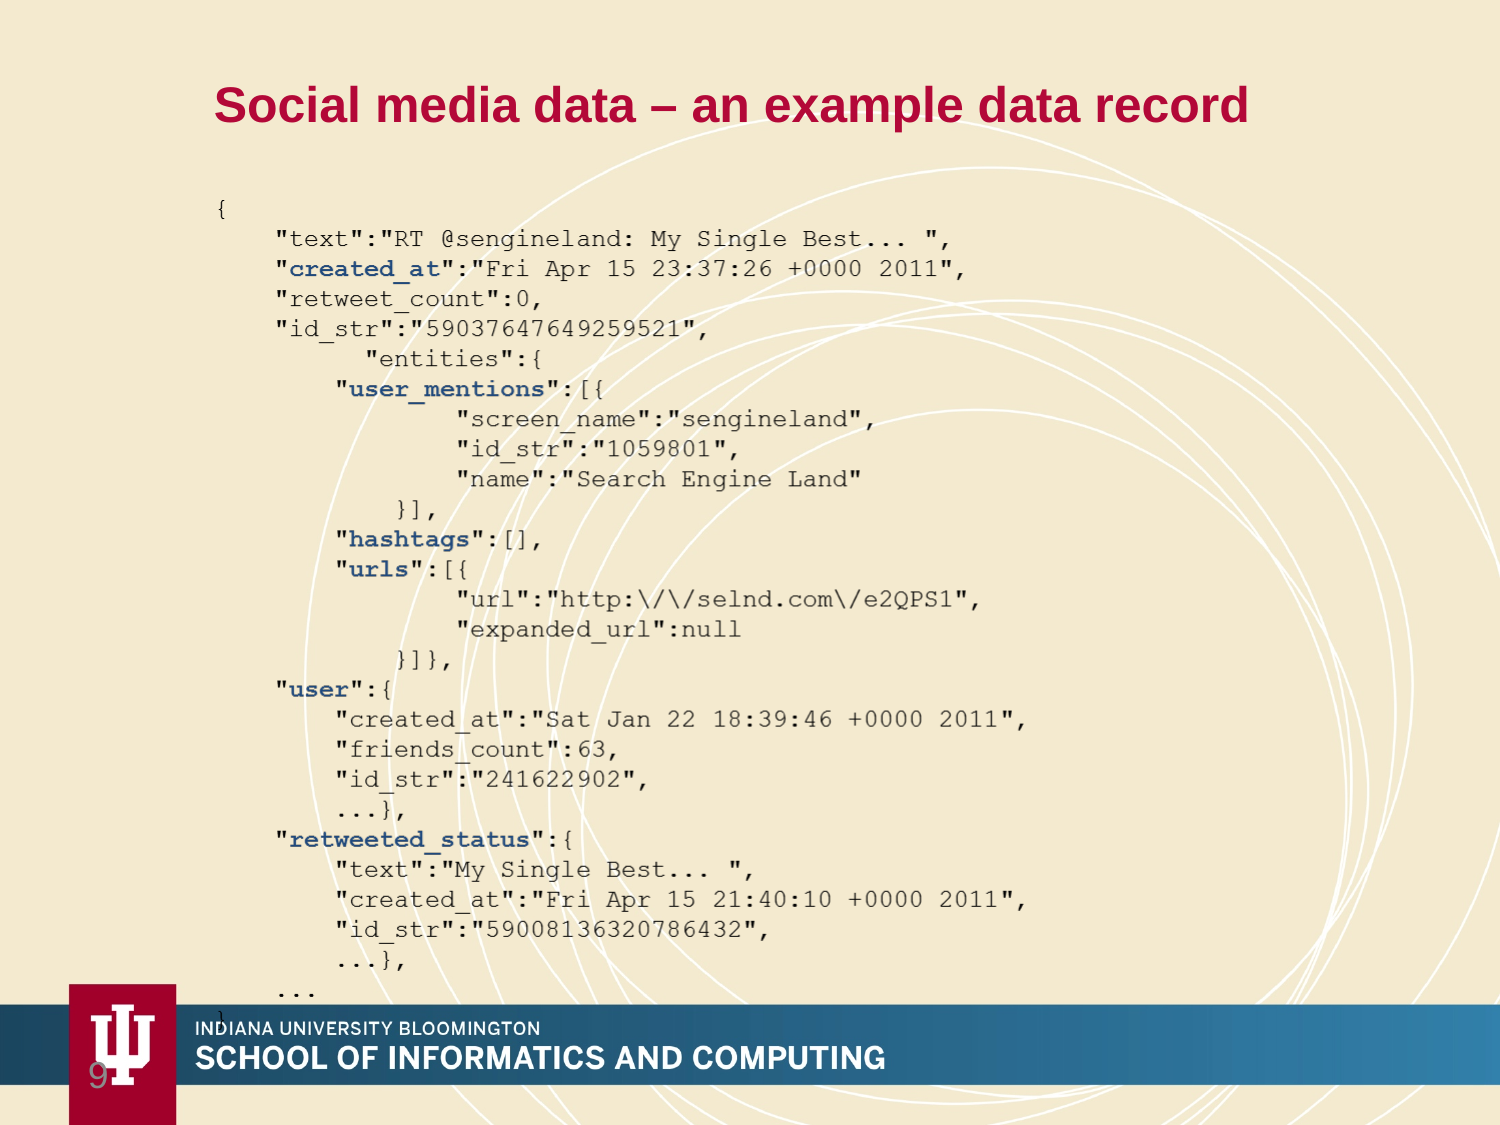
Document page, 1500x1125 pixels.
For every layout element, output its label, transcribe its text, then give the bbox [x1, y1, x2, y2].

slide_number 9 [73, 1043, 424, 1104]
picture [0, 0, 1500, 1125]
title Social media data – an example data record [198, 8, 1323, 197]
